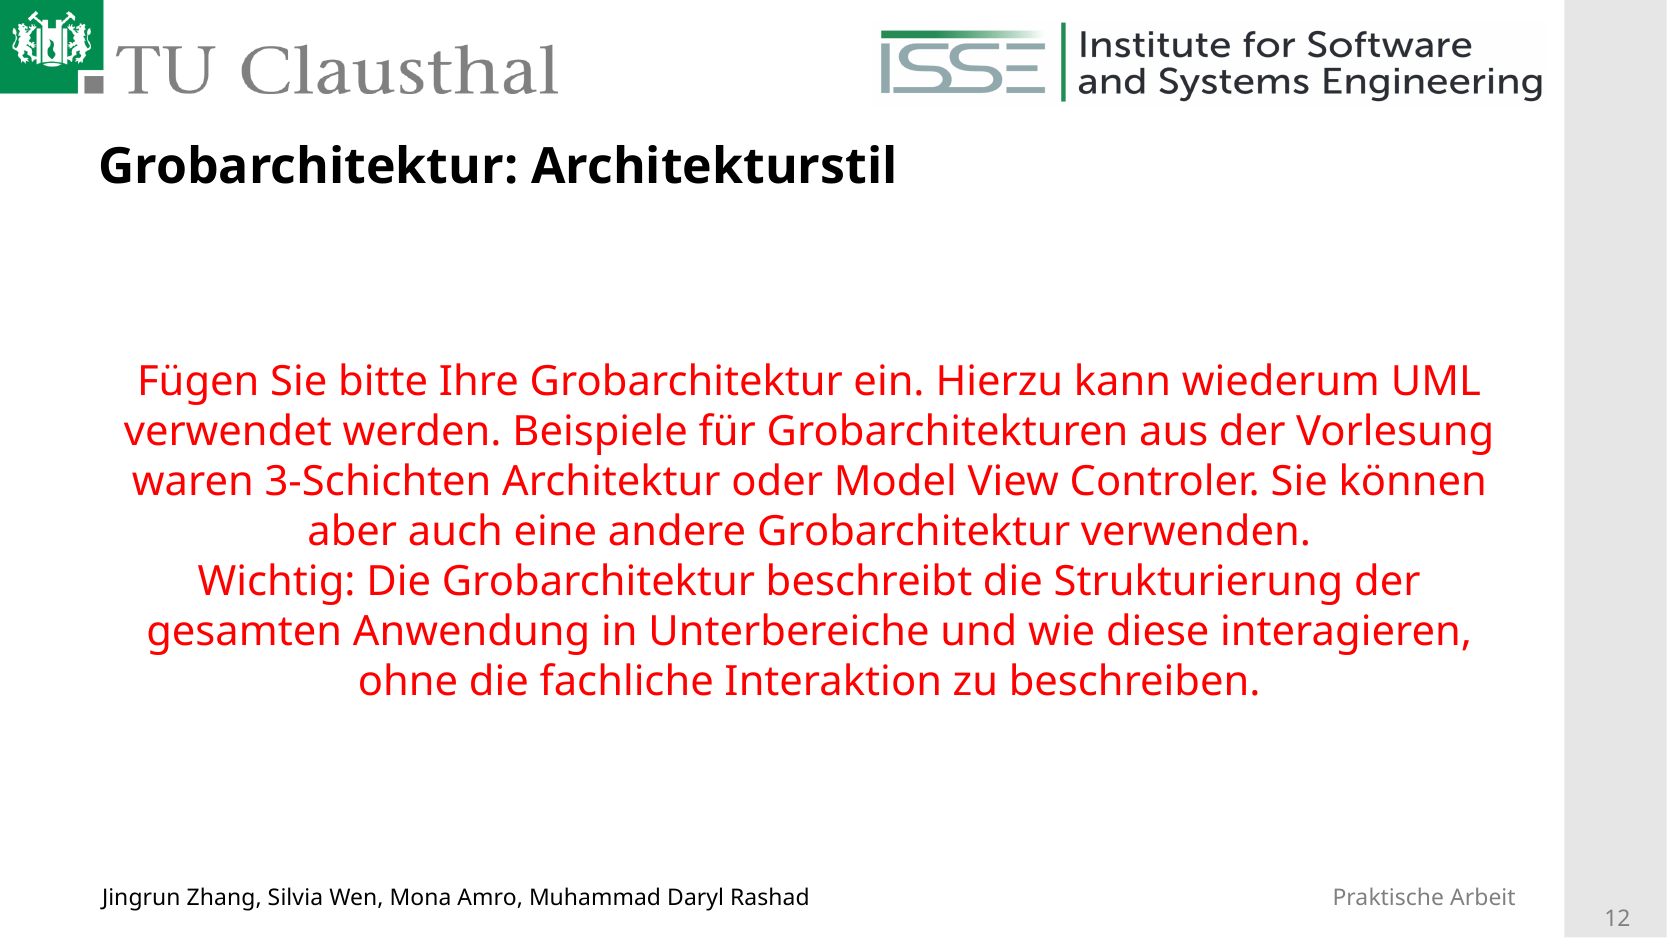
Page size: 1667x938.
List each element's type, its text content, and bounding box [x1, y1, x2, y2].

list Fügen Sie bitte Ihre Grobarchitektur ein. Hierzu kann wiederum UML verwendet werden. Beispiele für Grobarchitekturen aus der Vorlesung waren 3-Schichten Architektur oder Model View Controler. Sie können aber auch eine andere Grobarchitektur verwenden. Wichtig: Die Grobarchitektur beschreibt die Strukturierung der gesamten Anwendung in Unterbereiche und wie diese interagieren, ohne die fachliche Interaktion zu beschreiben. [87, 233, 1532, 824]
picture [872, 22, 1548, 108]
picture [0, 0, 558, 94]
title Grobarchitektur: Architekturstil [83, 126, 1531, 216]
